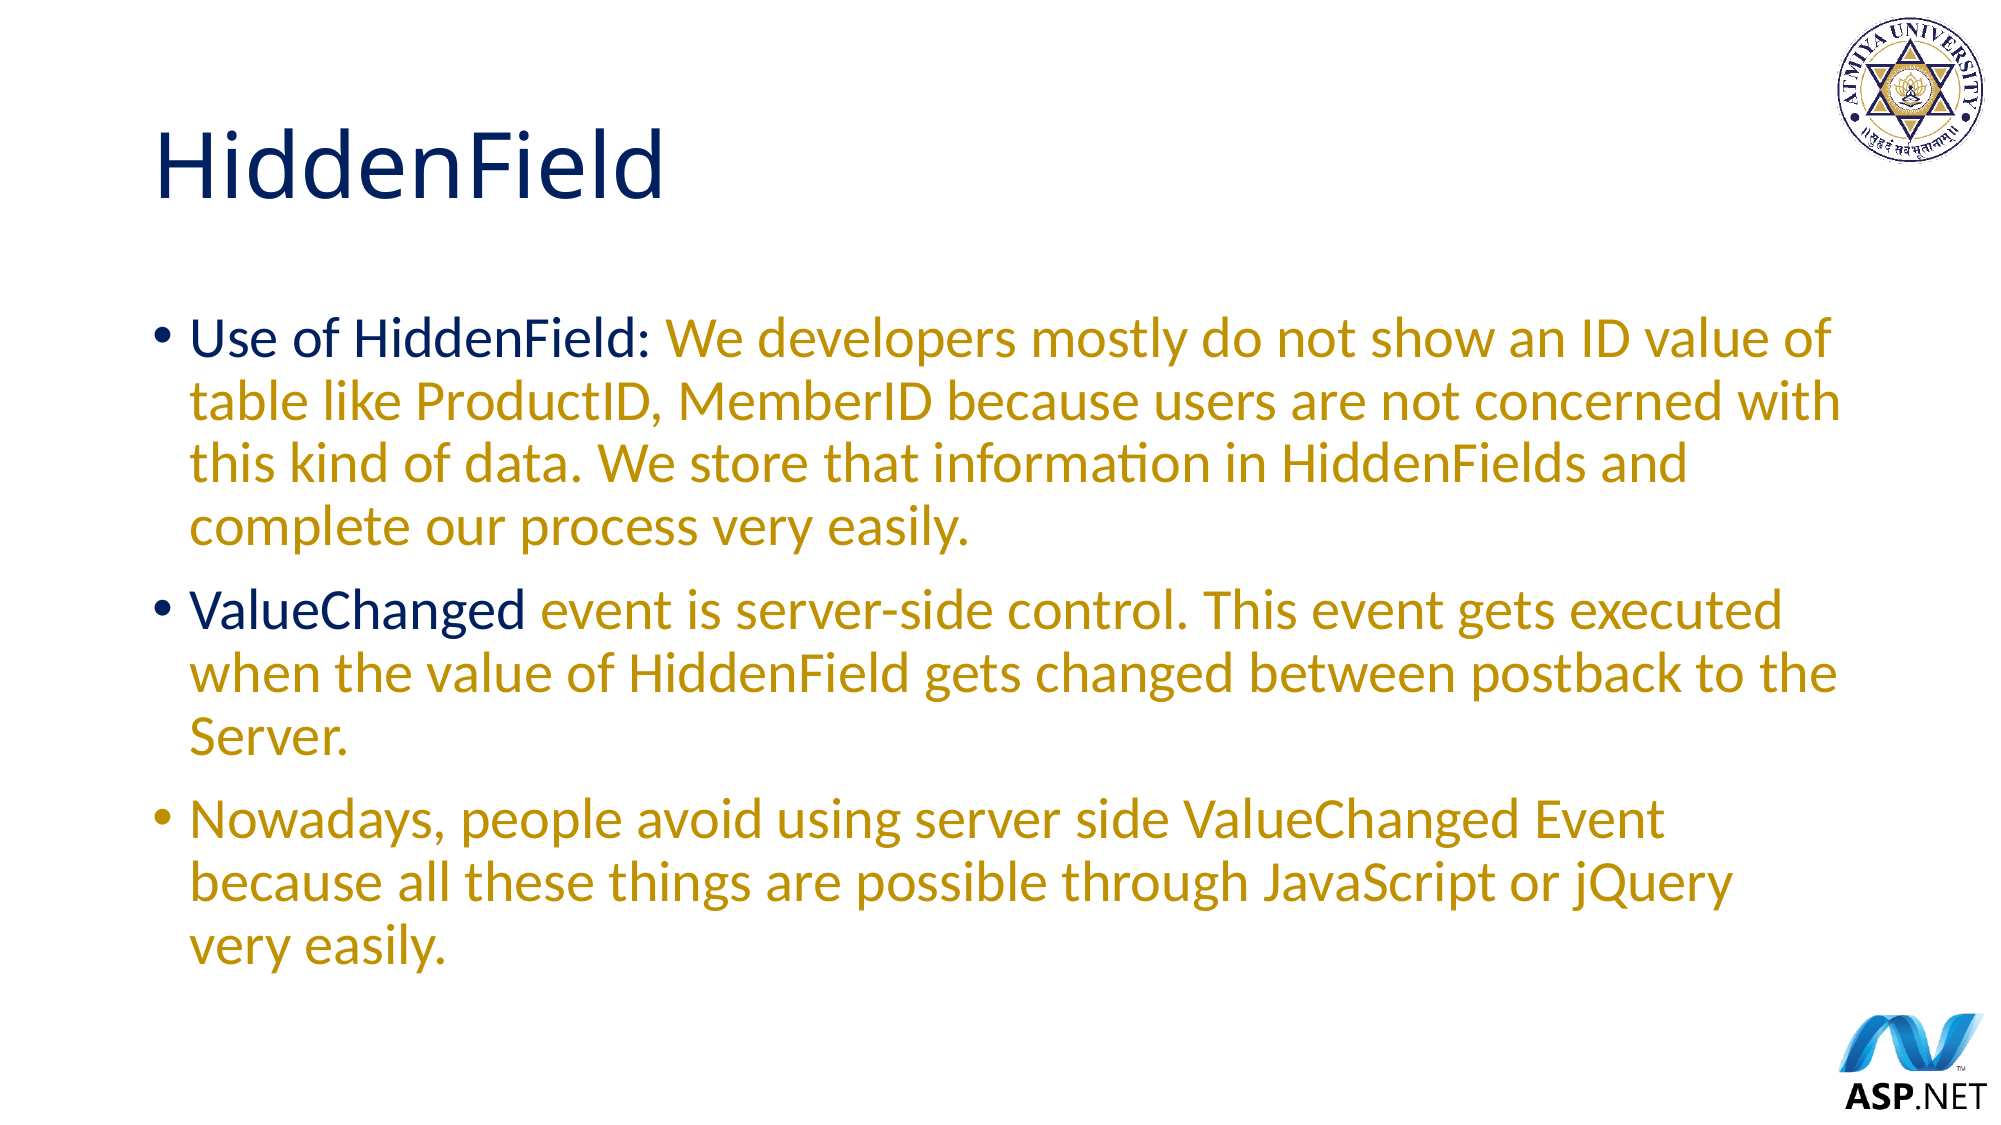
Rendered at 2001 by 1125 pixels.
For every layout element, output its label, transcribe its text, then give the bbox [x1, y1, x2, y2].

picture [1802, 979, 2000, 1125]
list Use of HiddenField: We developers mostly do not show an ID value of table like ProductID, MemberID because users are not concerned with this kind of data. We store that information in HiddenFields and complete our process very easily. ValueChanged event is server-side control. This event gets executed when the value of HiddenField gets changed between postback to the Server. Nowadays, people avoid using server side ValueChanged Event because all these things are possible through JavaScript or jQuery very easily. [137, 299, 1863, 1014]
picture [1835, 15, 1985, 164]
title HiddenField [137, 59, 1863, 278]
